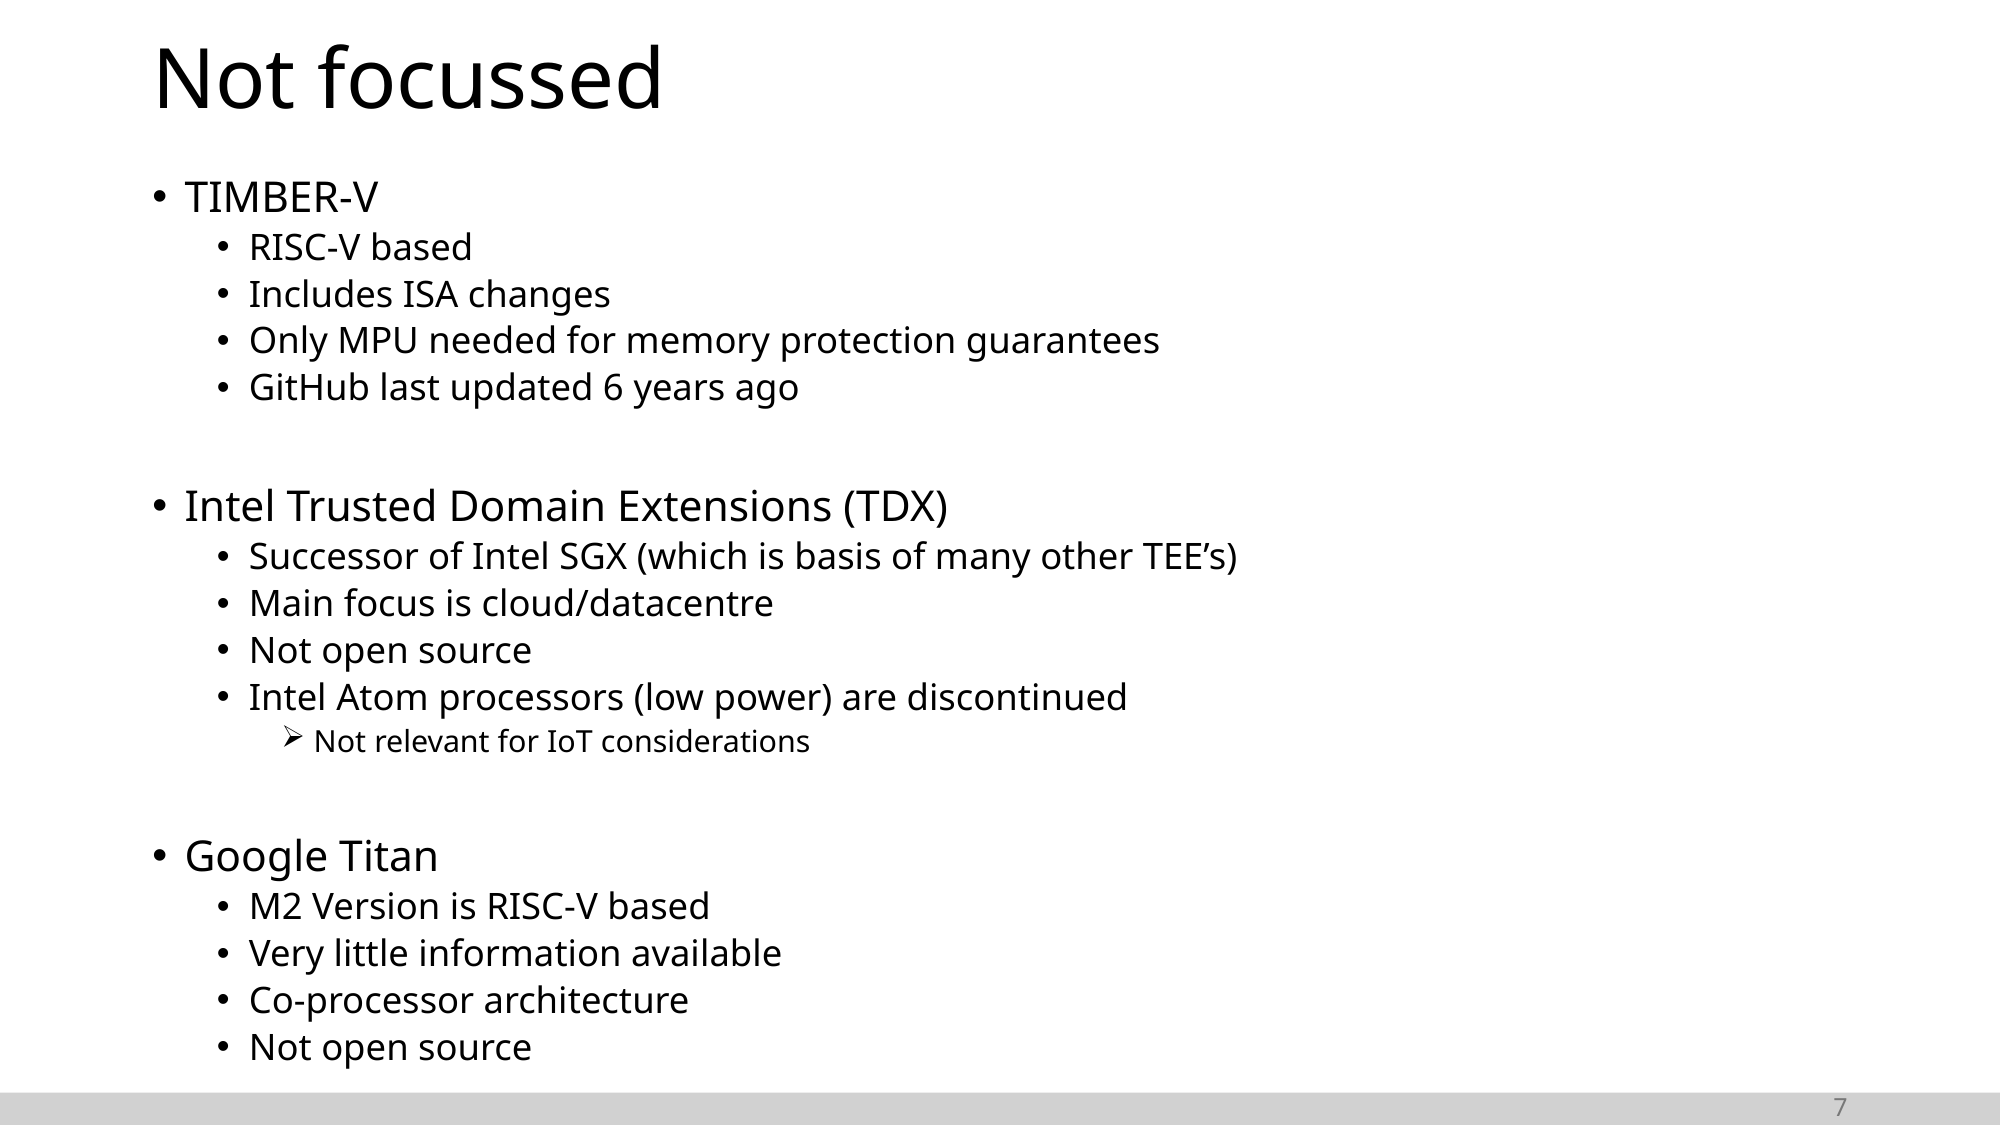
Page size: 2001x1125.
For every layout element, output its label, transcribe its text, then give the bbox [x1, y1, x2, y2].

slide_number 7 [1412, 1092, 1863, 1125]
title Not focussed [137, 18, 1863, 146]
list TIMBER-V RISC-V based Includes ISA changes Only MPU needed for memory protection guarantees GitHub last updated 6 years ago Intel Trusted Domain Extensions (TDX) Successor of Intel SGX (which is basis of many other TEE’s) Main focus is cloud/datacentre Not open source Intel Atom processors (low power) are discontinued Not relevant for IoT considerations Google Titan M2 Version is RISC-V based Very little information available Co-processor architecture Not open source [137, 167, 1863, 1079]
